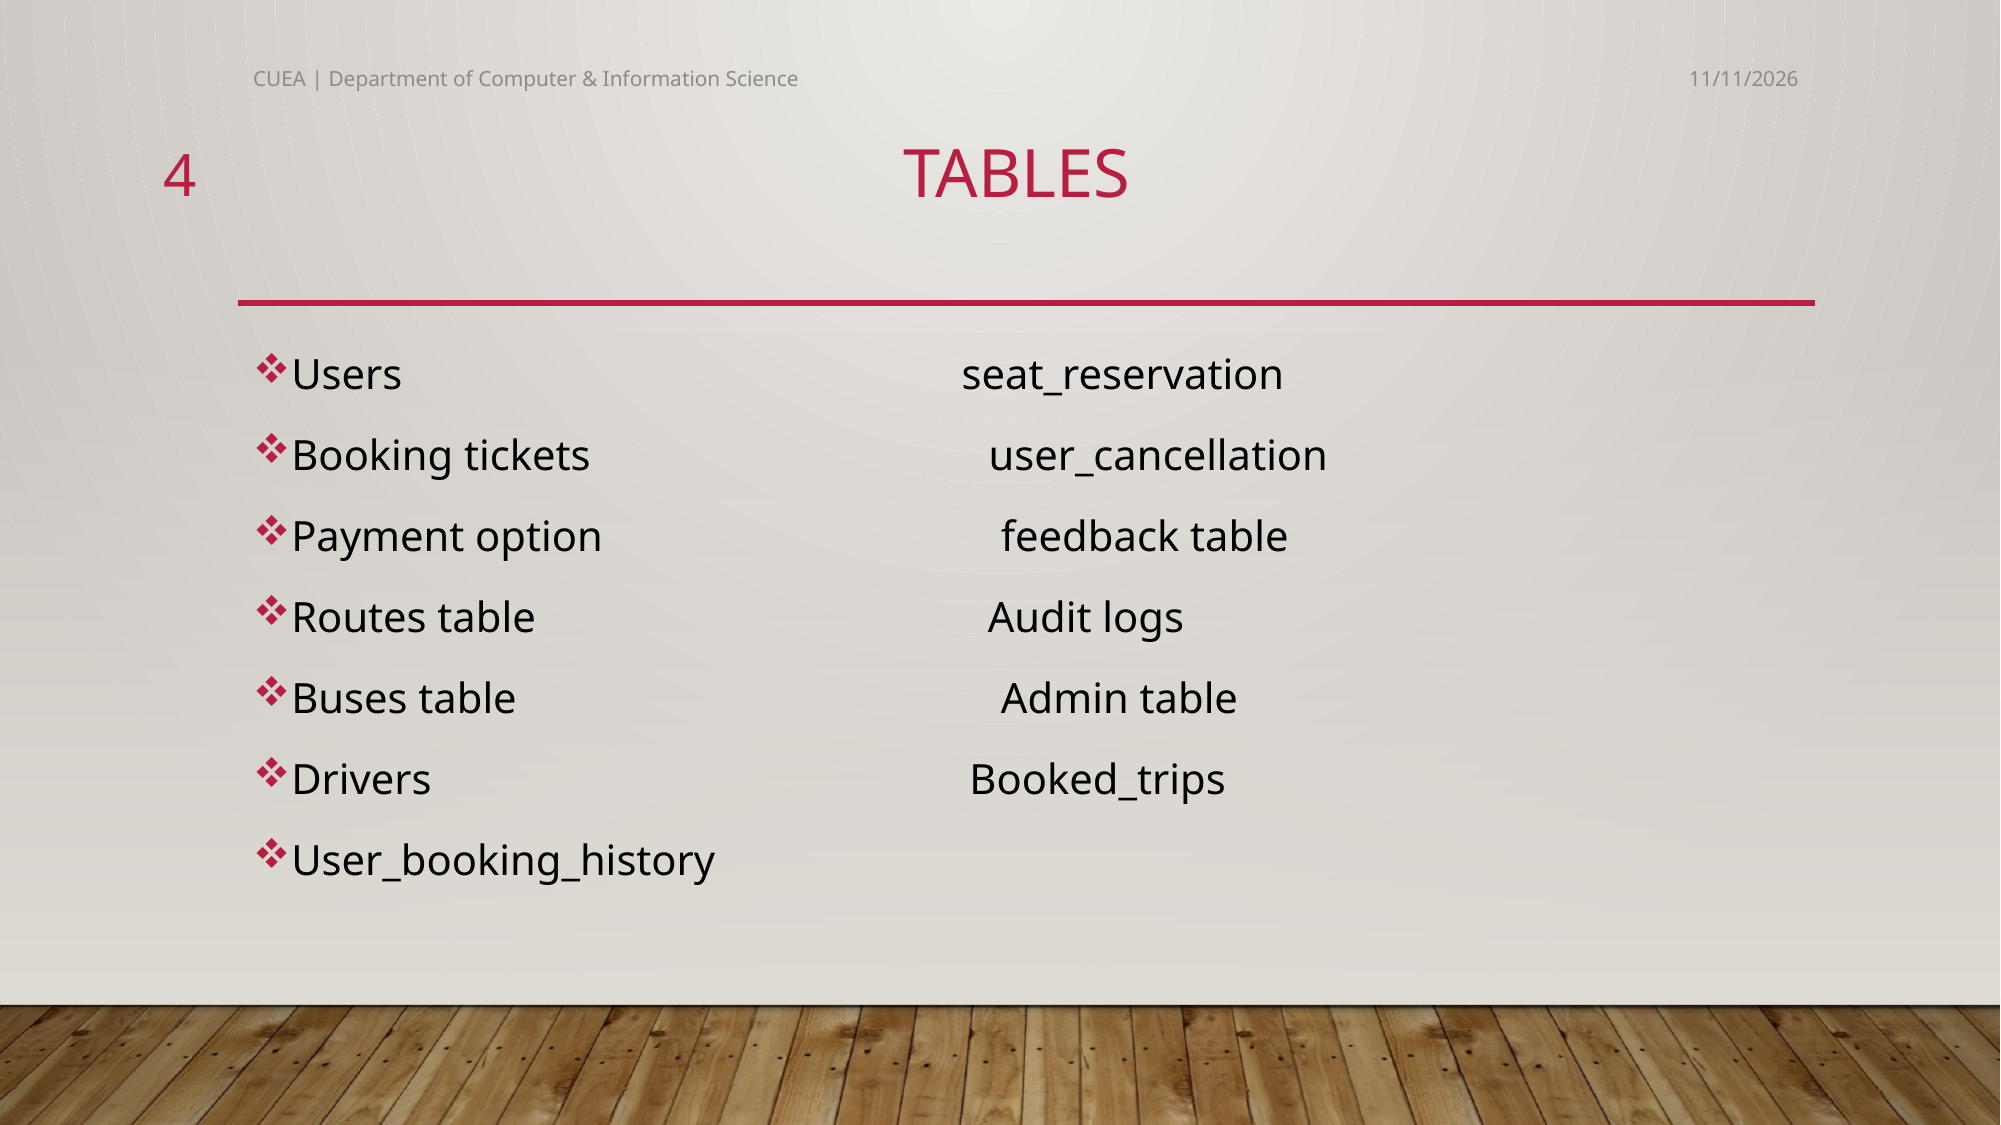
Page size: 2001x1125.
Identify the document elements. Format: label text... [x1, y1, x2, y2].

slide_number 4 [78, 131, 212, 214]
list Users seat_reservation Booking tickets user_cancellation Payment option feedback table Routes table Audit logs Buses table Admin table Drivers Booked_trips User_booking_history [238, 330, 1814, 897]
footer CUEA | Department of Computer & Information Science [238, 54, 1213, 105]
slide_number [1239, 54, 1814, 105]
picture [0, 1005, 2000, 1125]
title Tables [238, 131, 1814, 305]
